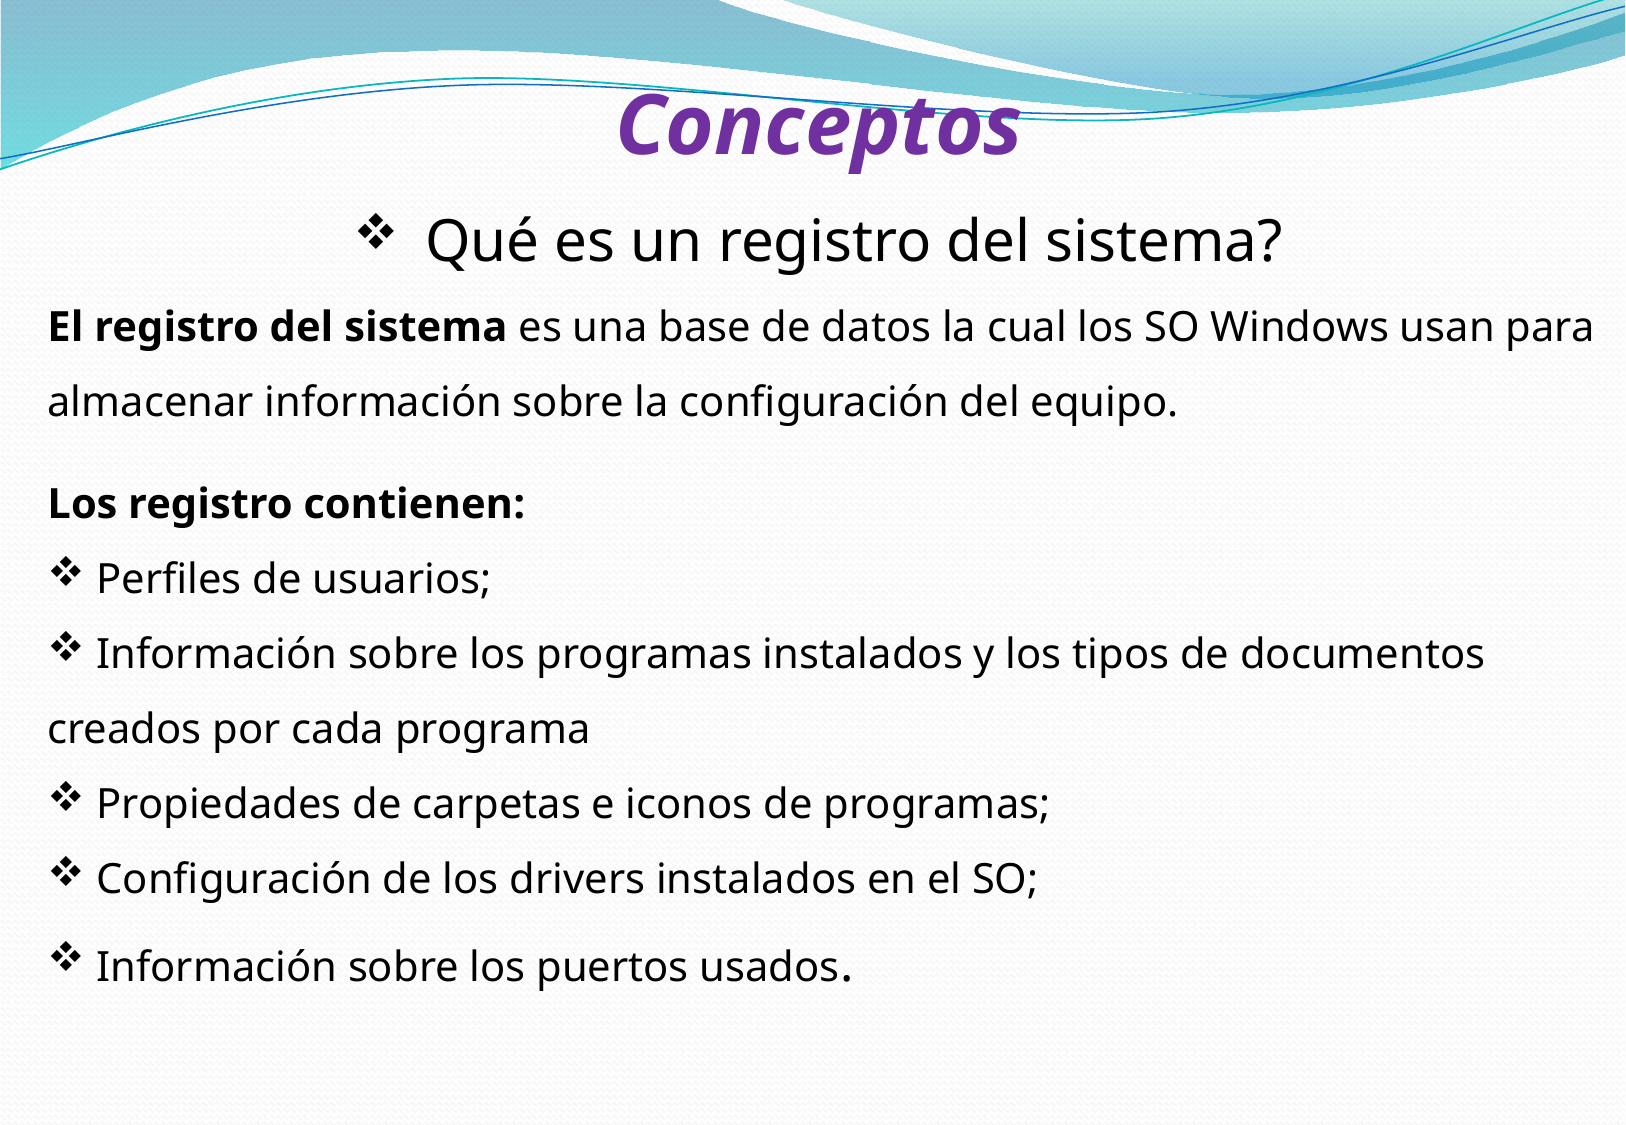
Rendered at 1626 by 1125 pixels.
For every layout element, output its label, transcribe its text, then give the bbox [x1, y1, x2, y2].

text_box El registro del sistema es una base de datos la cual los SO Windows usan para almacenar información sobre la configuración del equipo. [32, 267, 1625, 432]
text_box Qué es un registro del sistema? [257, 160, 1380, 267]
title Conceptos [81, 66, 1558, 171]
text_box Los registro contienen: Perfiles de usuarios; Información sobre los programas instalados y los tipos de documentos creados por cada programa Propiedades de carpetas e iconos de programas; Configuración de los drivers instalados en el SO; Información sobre los puertos usados. [32, 444, 1625, 1000]
